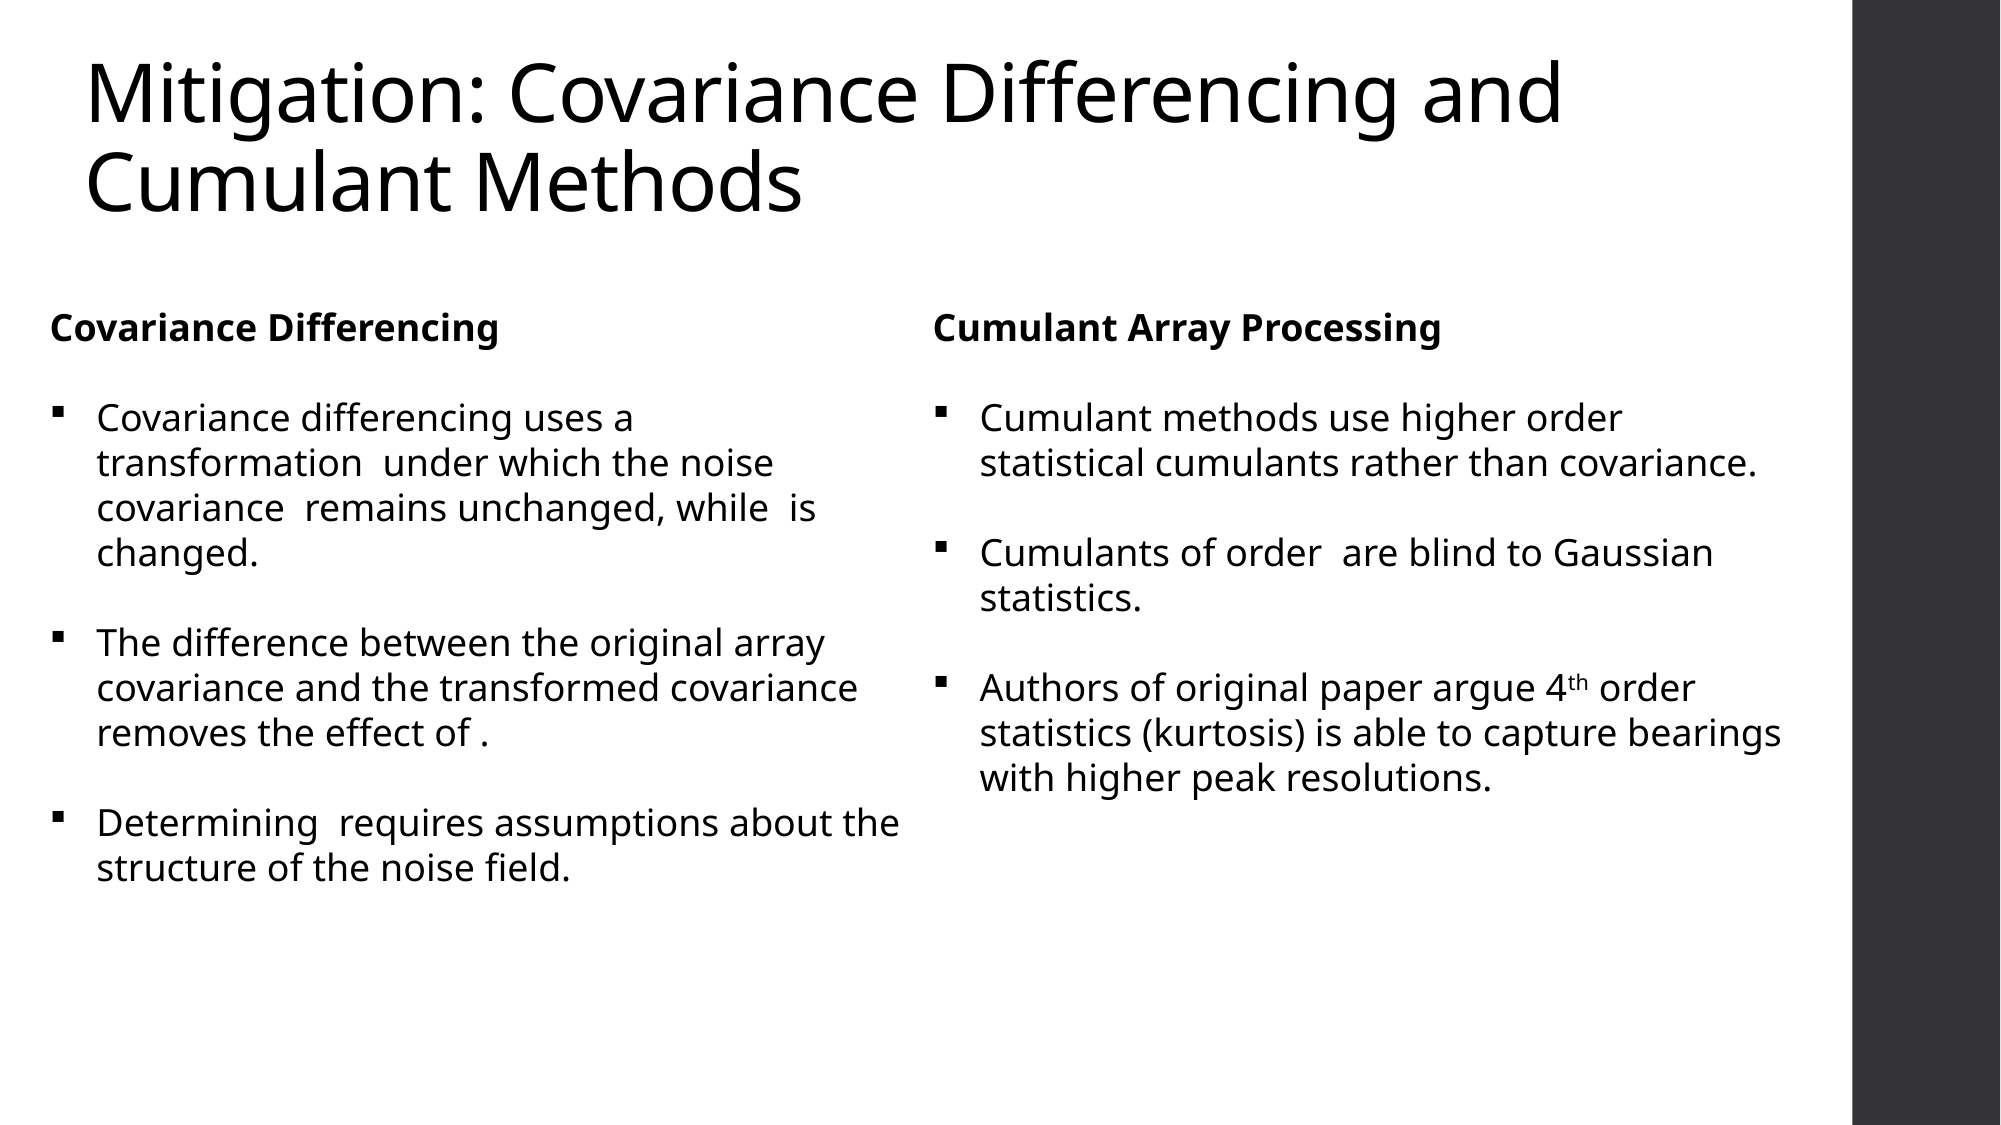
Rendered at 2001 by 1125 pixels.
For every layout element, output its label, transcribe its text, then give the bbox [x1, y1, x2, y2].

title Mitigation: Covariance Differencing and Cumulant Methods [69, 44, 1623, 237]
